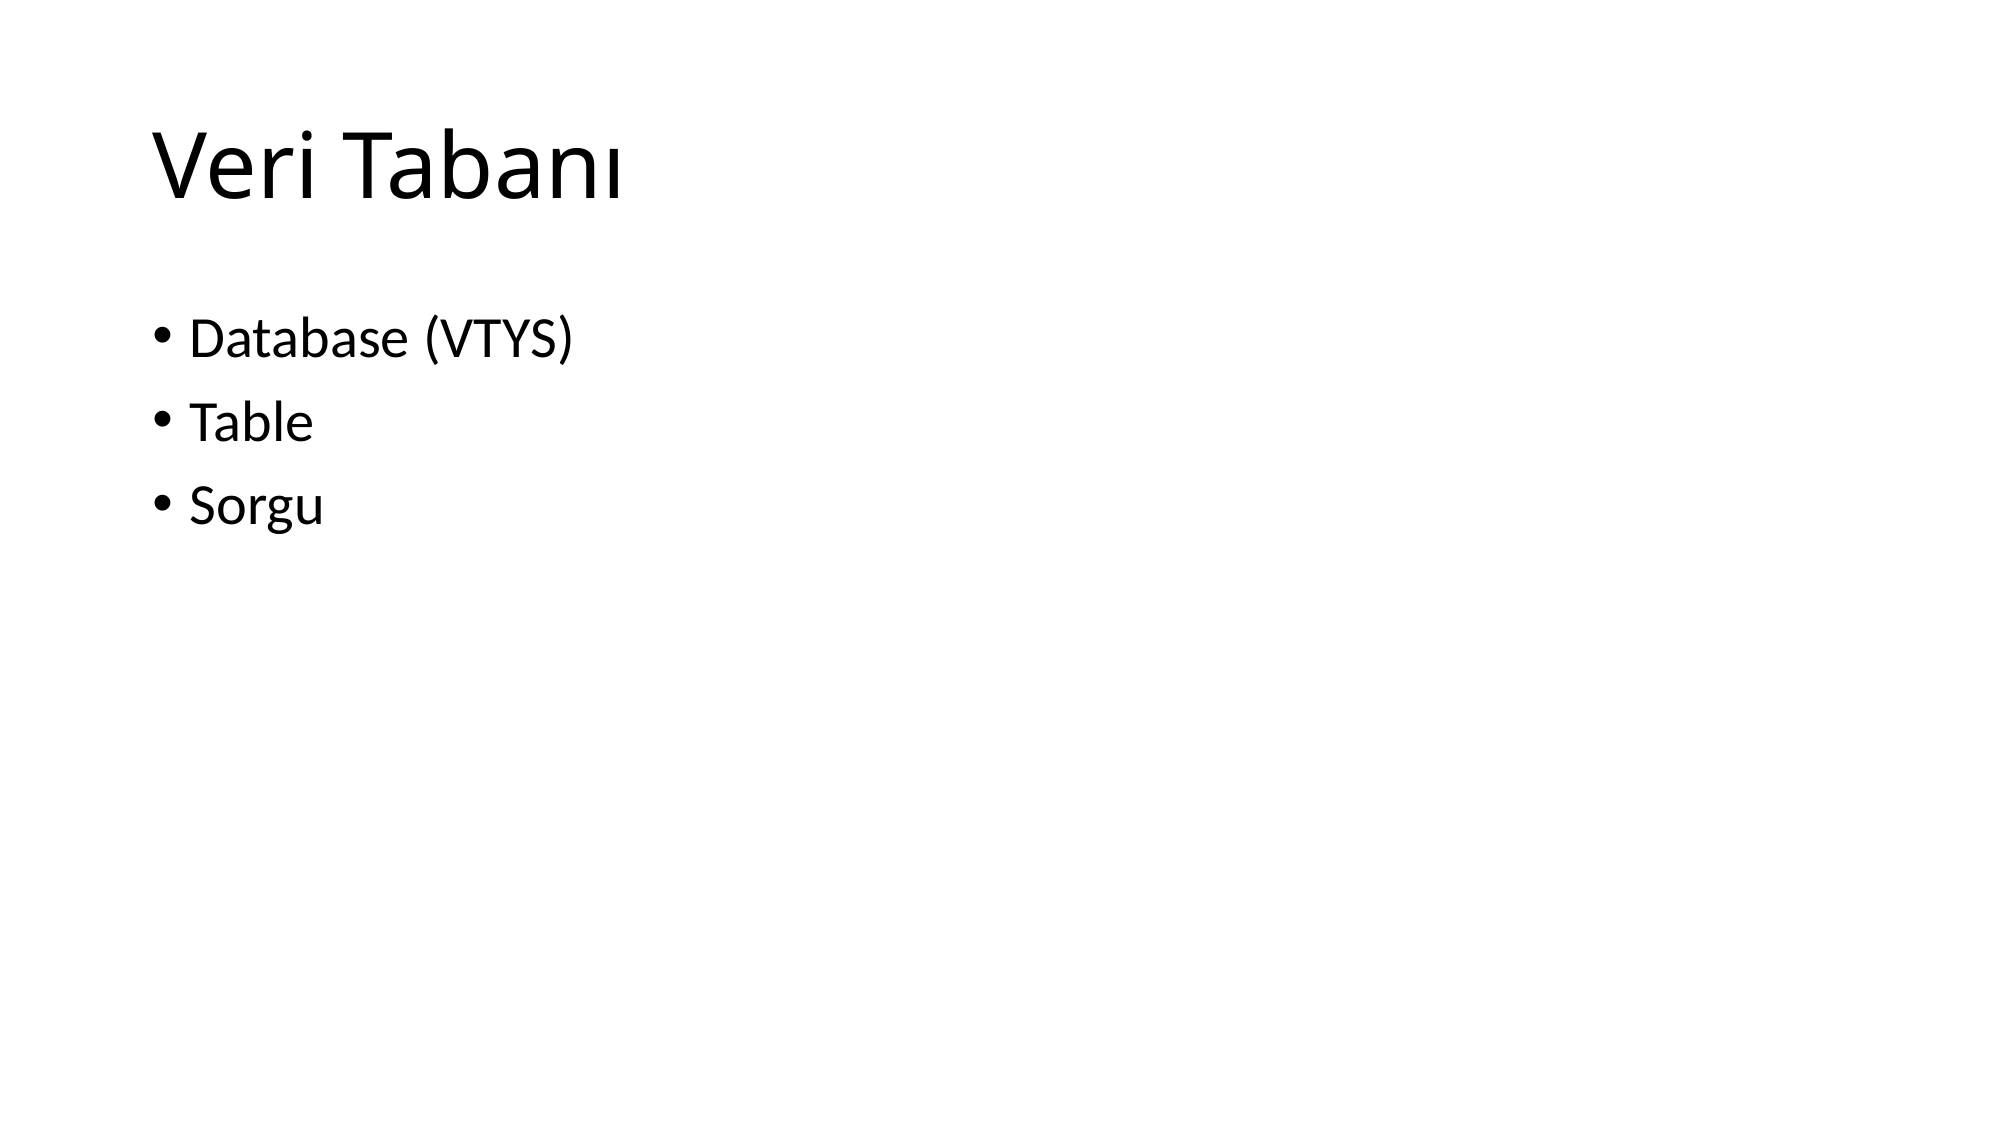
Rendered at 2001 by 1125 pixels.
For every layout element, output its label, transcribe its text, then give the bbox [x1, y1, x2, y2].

list Database (VTYS) Table Sorgu [137, 299, 1863, 1014]
title Veri Tabanı [137, 59, 1863, 278]
